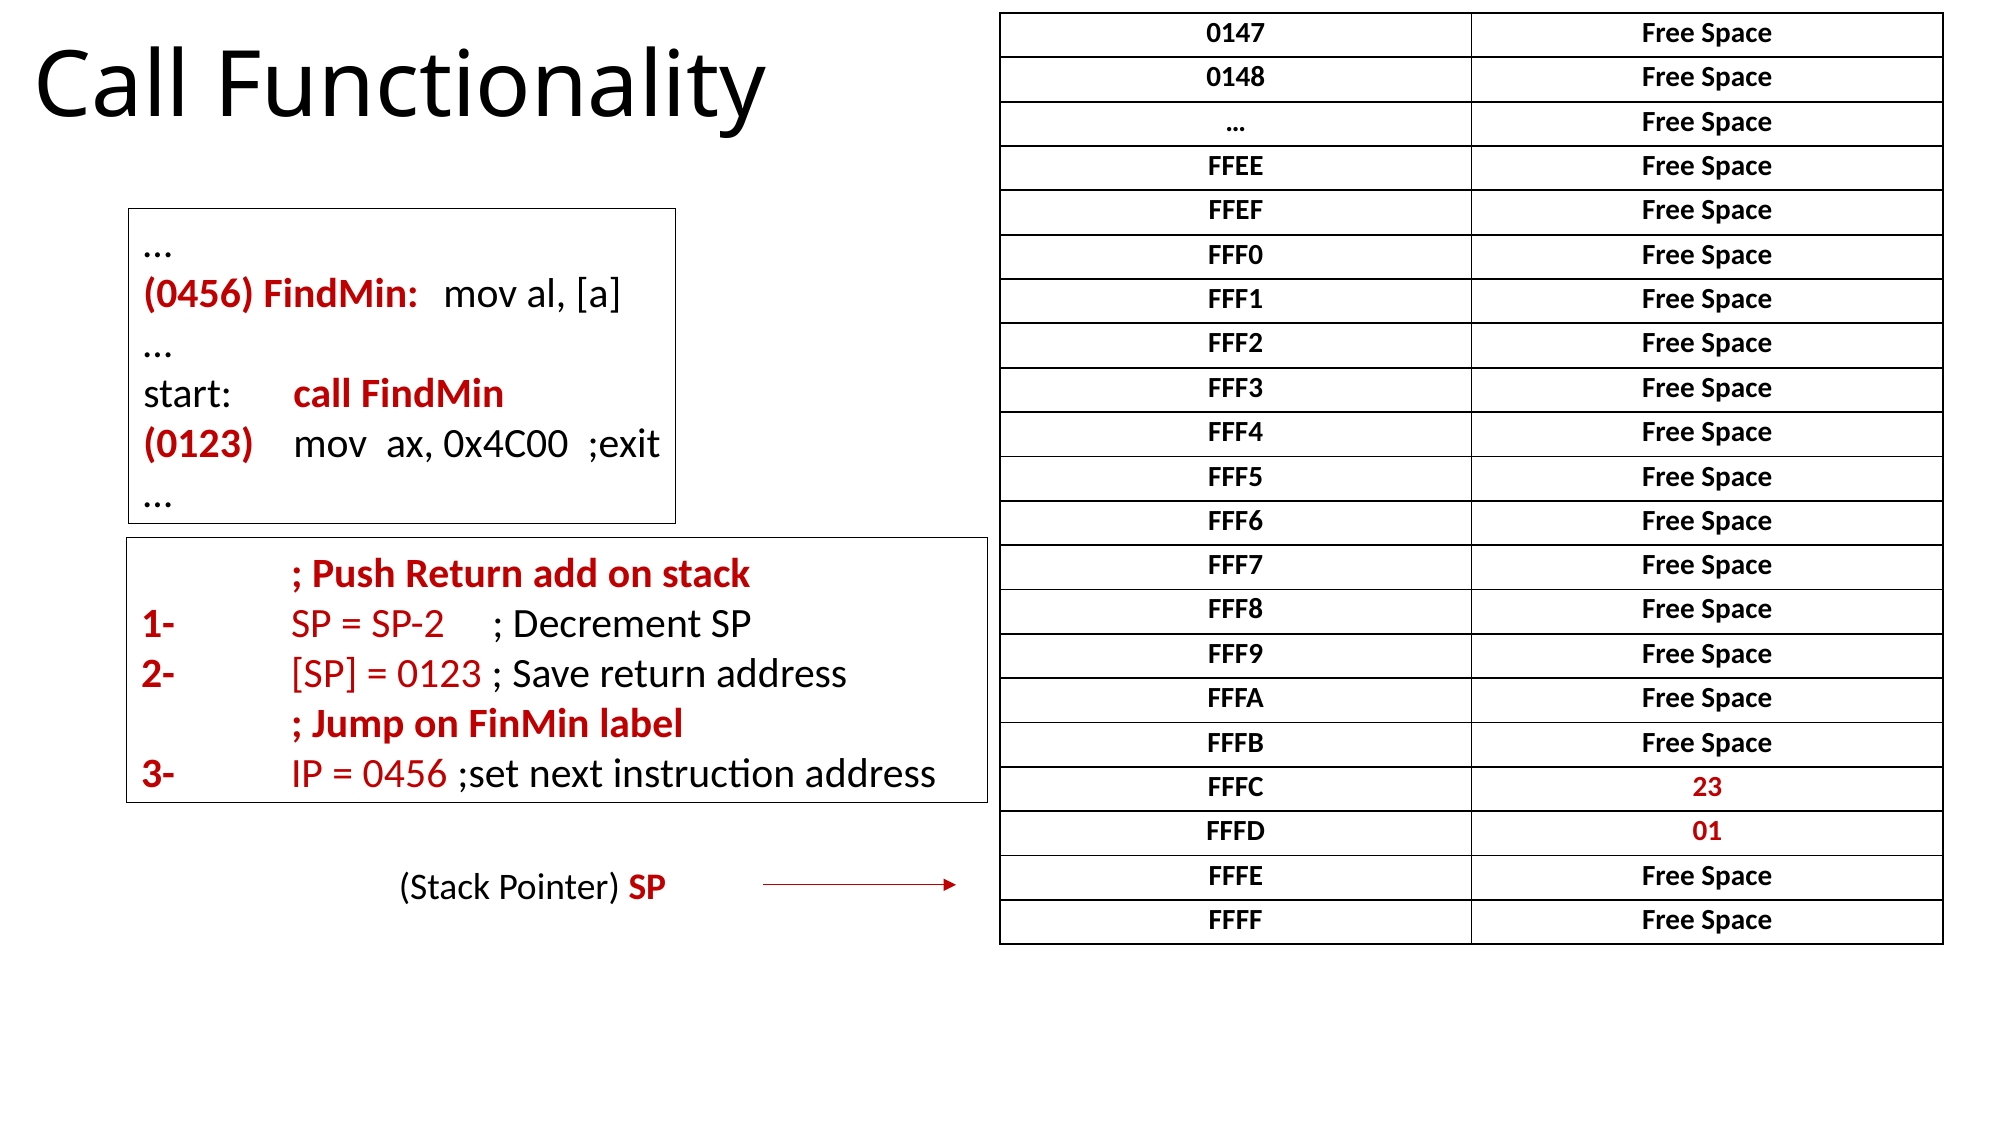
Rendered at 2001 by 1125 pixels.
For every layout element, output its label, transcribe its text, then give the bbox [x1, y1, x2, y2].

table_cell FFF6 [1001, 502, 1471, 544]
text_box (Stack Pointer) SP [384, 854, 682, 915]
table_cell Free Space [1472, 679, 1942, 722]
table_cell Free Space [1472, 369, 1942, 411]
table_cell FFF9 [1001, 635, 1471, 677]
table_cell FFFE [1001, 856, 1471, 899]
table_cell Free Space [1472, 413, 1942, 456]
title Call Functionality [18, 12, 999, 160]
table_cell FFFC [1001, 768, 1471, 810]
table_cell Free Space [1472, 546, 1942, 589]
table_cell FFF8 [1001, 590, 1471, 633]
text_box ; Push Return add on stack 1- SP = SP-2 ; Decrement SP 2- [SP] = 0123 ; Save return address ; Jump on FinMin label 3- IP = 0456 ;set next instruction address [126, 537, 988, 803]
table_cell Free Space [1472, 58, 1942, 101]
table_cell FFFF [1001, 901, 1471, 943]
table_cell … [1001, 103, 1471, 145]
table_cell FFF2 [1001, 324, 1471, 367]
table_cell FFF7 [1001, 546, 1471, 589]
table_cell FFF4 [1001, 413, 1471, 456]
table_cell Free Space [1472, 901, 1942, 943]
table_cell FFEF [1001, 191, 1471, 234]
table_cell Free Space [1472, 502, 1942, 544]
table_cell Free Space [1472, 103, 1942, 145]
table_cell Free Space [1472, 324, 1942, 367]
table_cell Free Space [1472, 590, 1942, 633]
table_cell Free Space [1472, 191, 1942, 234]
table_cell 0148 [1001, 58, 1471, 101]
table_cell Free Space [1472, 856, 1942, 899]
table_cell 23 [1472, 768, 1942, 810]
table_cell Free Space [1472, 635, 1942, 677]
table_cell 01 [1472, 812, 1942, 855]
table_cell FFEE [1001, 147, 1471, 189]
table_cell FFF3 [1001, 369, 1471, 411]
table_cell Free Space [1472, 457, 1942, 500]
table_cell FFF1 [1001, 280, 1471, 322]
table_cell Free Space [1472, 236, 1942, 278]
table_header 0147 [1001, 14, 1471, 56]
table_header Free Space [1472, 14, 1942, 56]
table_cell Free Space [1472, 280, 1942, 322]
table_cell FFFA [1001, 679, 1471, 722]
table_cell Free Space [1472, 723, 1942, 766]
table_cell Free Space [1472, 147, 1942, 189]
table_cell FFFB [1001, 723, 1471, 766]
text_box … (0456) FindMin: mov al, [a] … start: call FindMin (0123) mov ax, 0x4C00 ;exit … [128, 208, 676, 524]
table_cell FFF5 [1001, 457, 1471, 500]
table_cell FFF0 [1001, 236, 1471, 278]
table_cell FFFD [1001, 812, 1471, 855]
